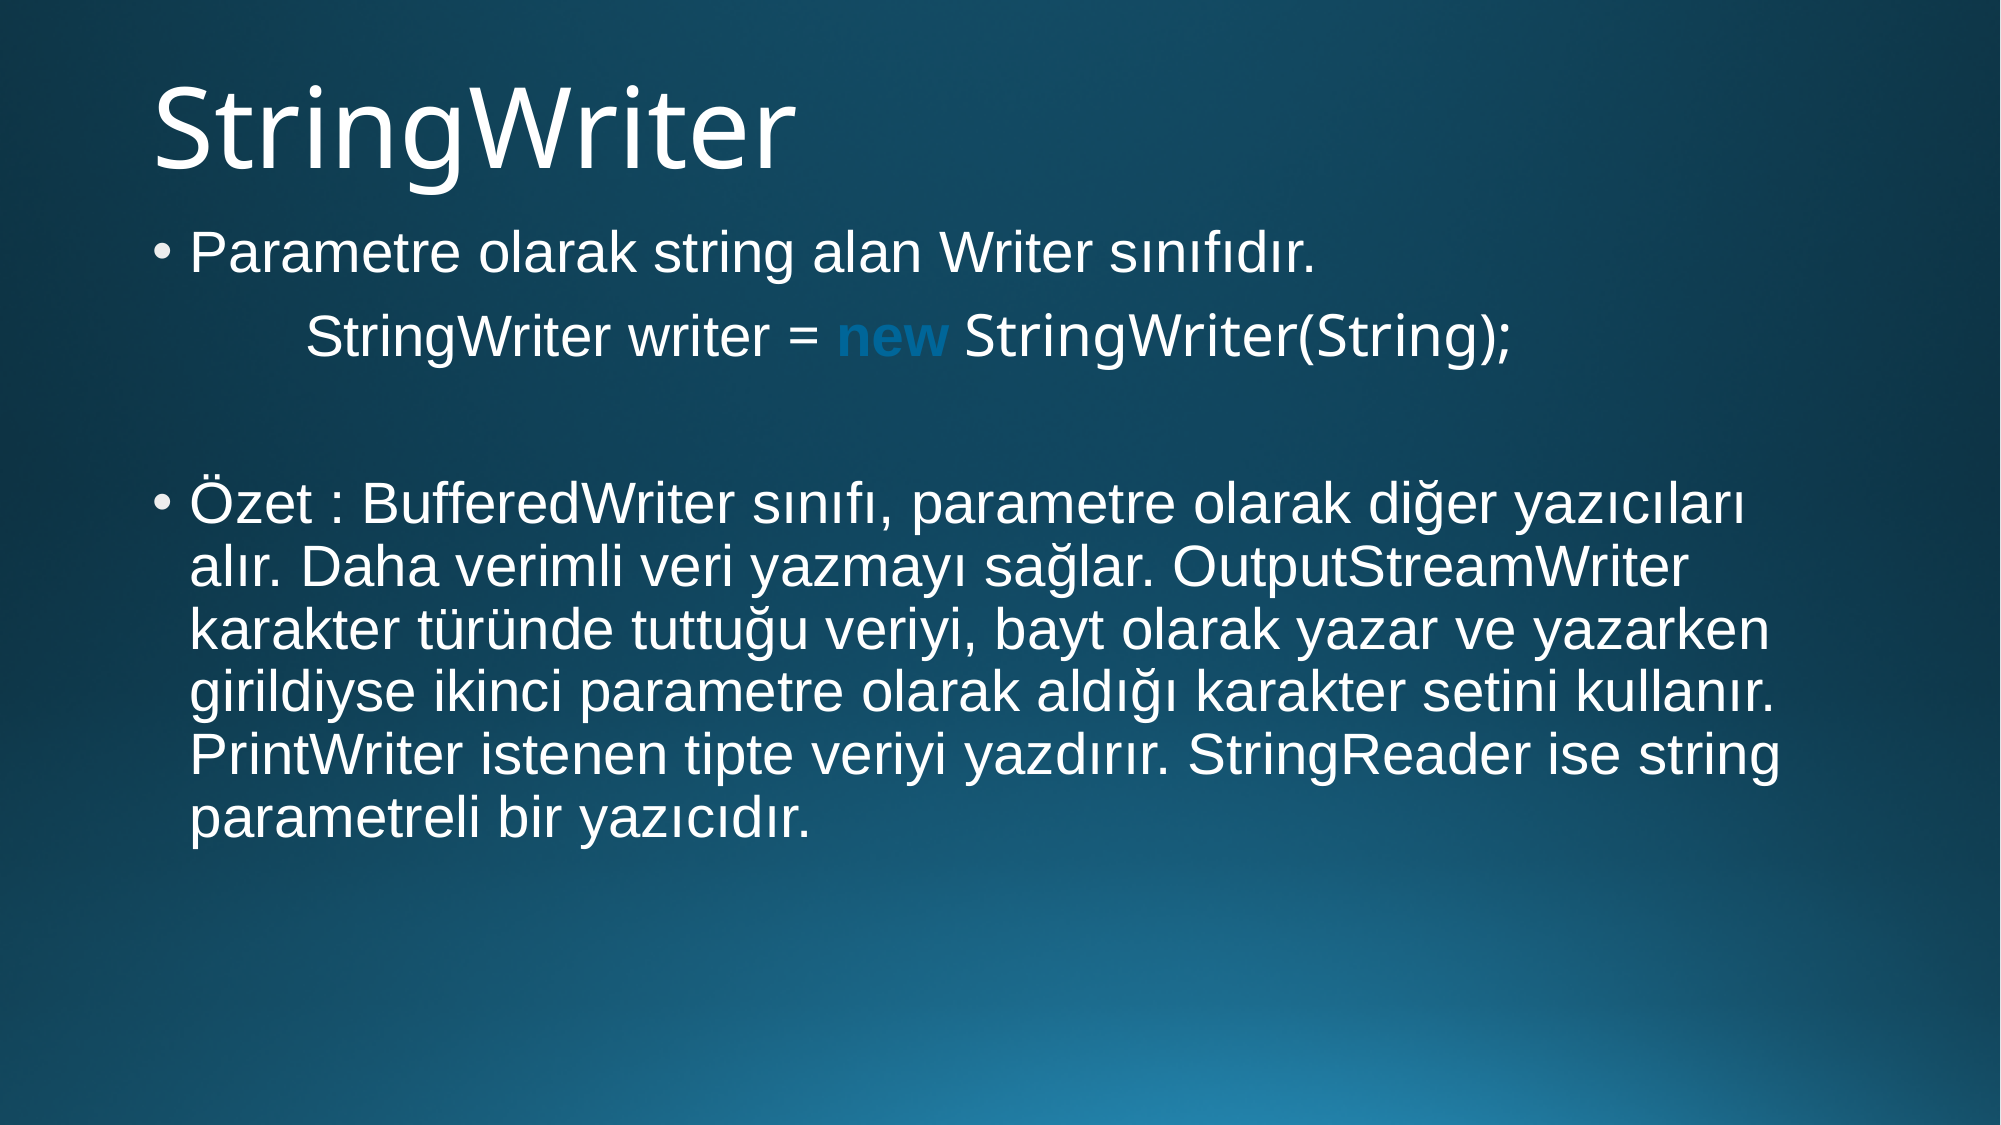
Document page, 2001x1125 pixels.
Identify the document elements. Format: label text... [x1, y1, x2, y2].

list Parametre olarak string alan Writer sınıfıdır. StringWriter writer = new StringWriter(String); Özet : BufferedWriter sınıfı, parametre olarak diğer yazıcıları alır. Daha verimli veri yazmayı sağlar. OutputStreamWriter karakter türünde tuttuğu veriyi, bayt olarak yazar ve yazarken girildiyse ikinci parametre olarak aldığı karakter setini kullanır. PrintWriter istenen tipte veriyi yazdırır. StringReader ise string parametreli bir yazıcıdır. [137, 214, 1863, 1125]
picture [0, 0, 2001, 1125]
title StringWriter [137, 22, 1863, 214]
